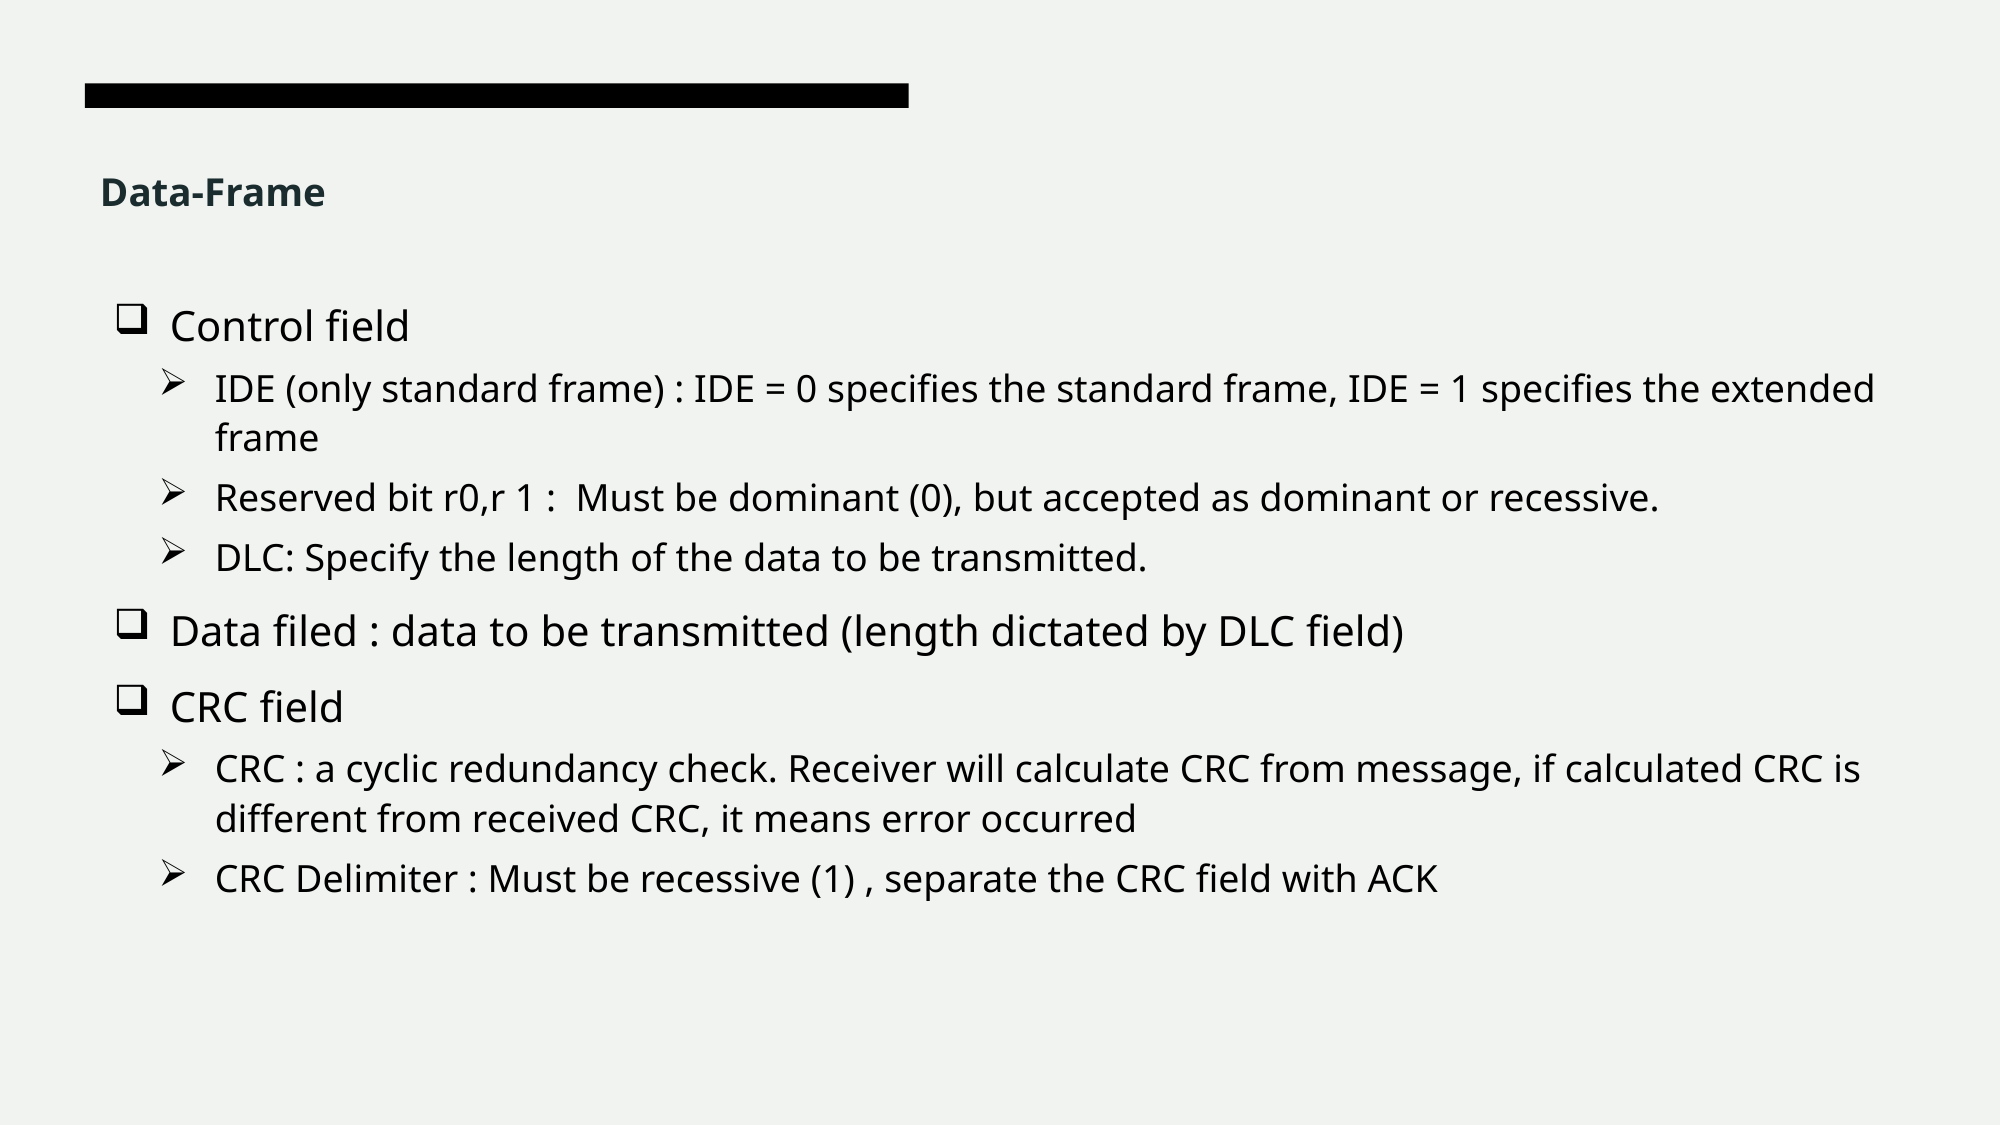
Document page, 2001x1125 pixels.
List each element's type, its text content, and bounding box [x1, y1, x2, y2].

title Data-Frame [84, 160, 909, 401]
list Control field IDE (only standard frame) : IDE = 0 specifies the standard frame, IDE = 1 specifies the extended frame Reserved bit r0,r 1 : Must be dominant (0), but accepted as dominant or recessive. DLC: Specify the length of the data to be transmitted. Data filed : data to be transmitted (length dictated by DLC field) CRC field CRC : a cyclic redundancy check. Receiver will calculate CRC from message, if calculated CRC is different from received CRC, it means error occurred CRC Delimiter : Must be recessive (1) , separate the CRC field with ACK [98, 287, 1917, 958]
